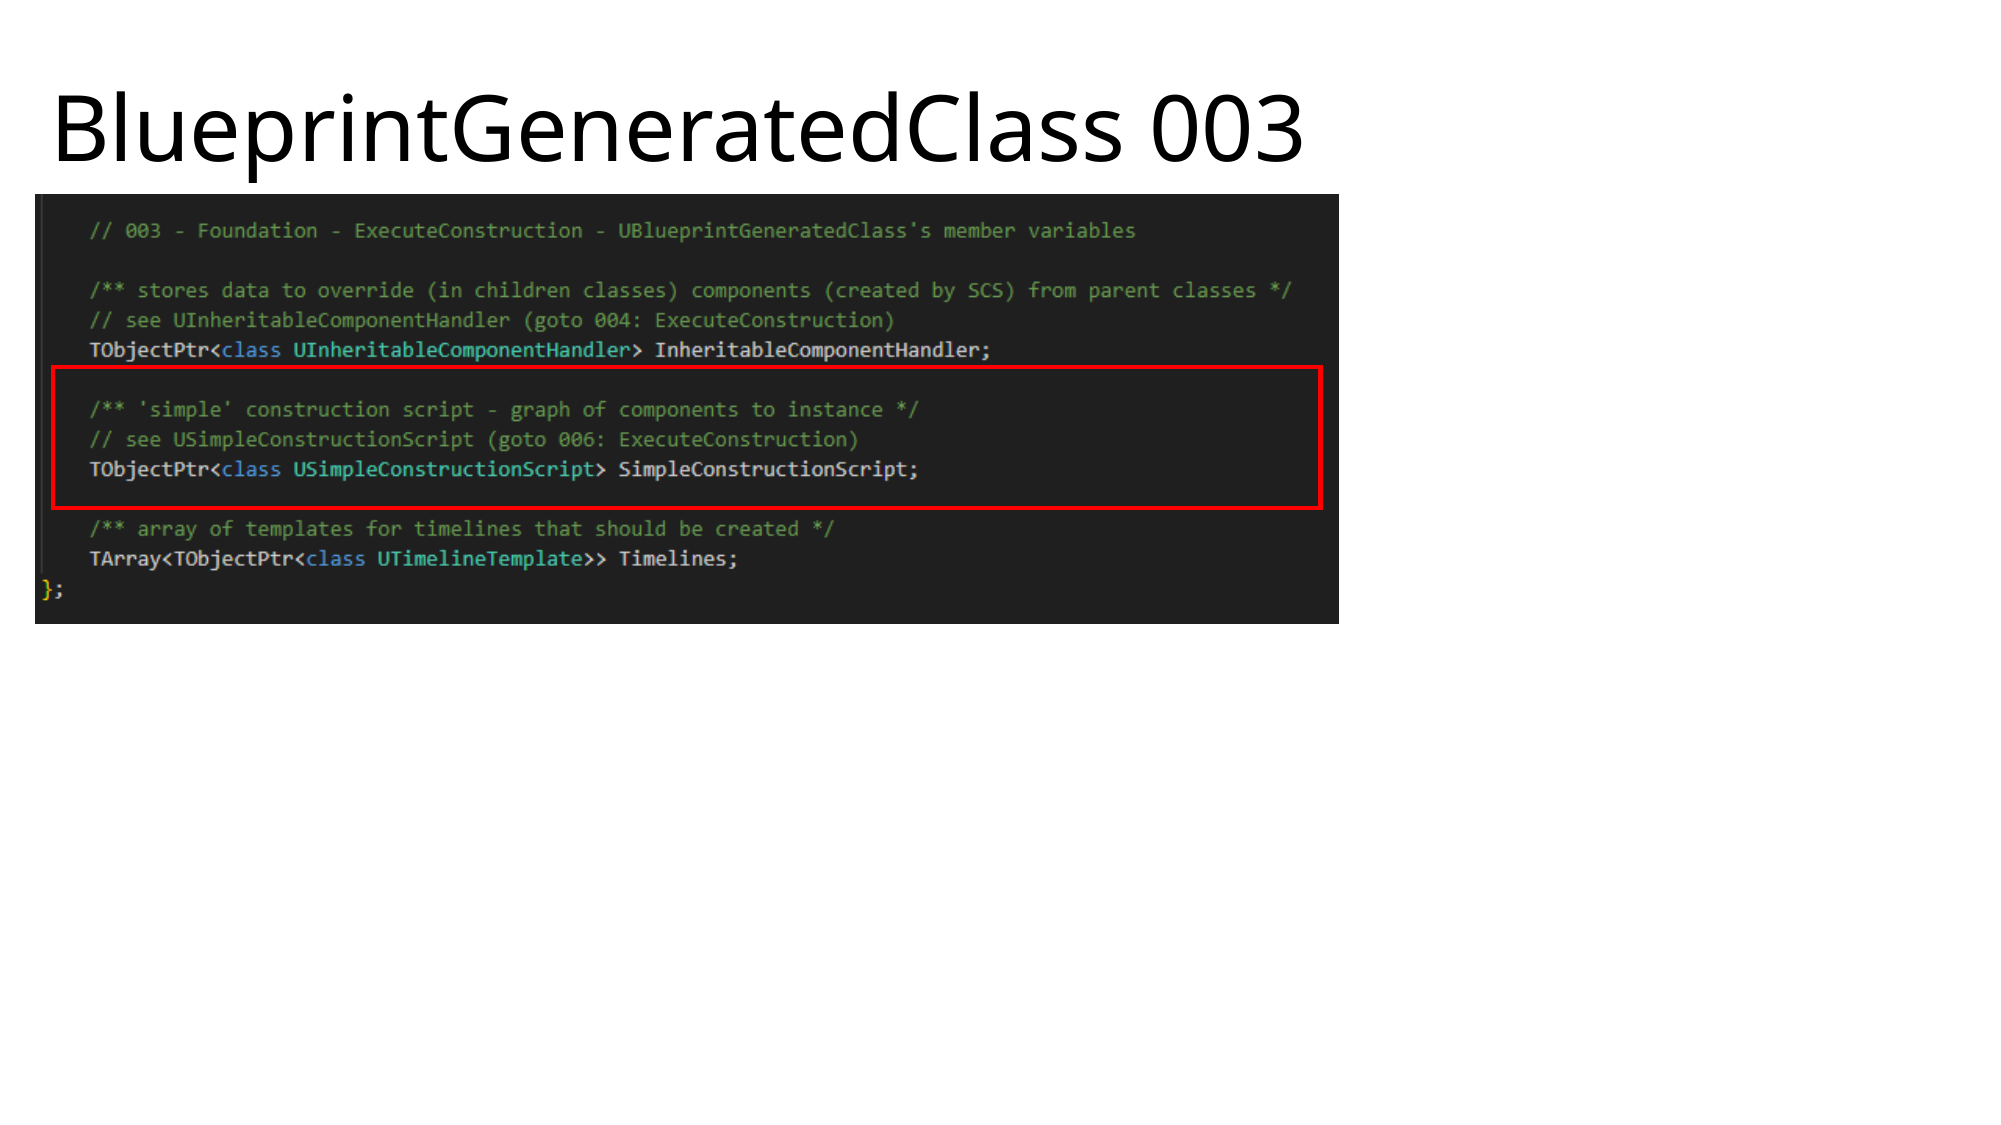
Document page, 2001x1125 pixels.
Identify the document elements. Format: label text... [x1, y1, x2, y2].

picture [34, 194, 1339, 624]
text_box BlueprintGeneratedClass 003 [34, 67, 1760, 195]
